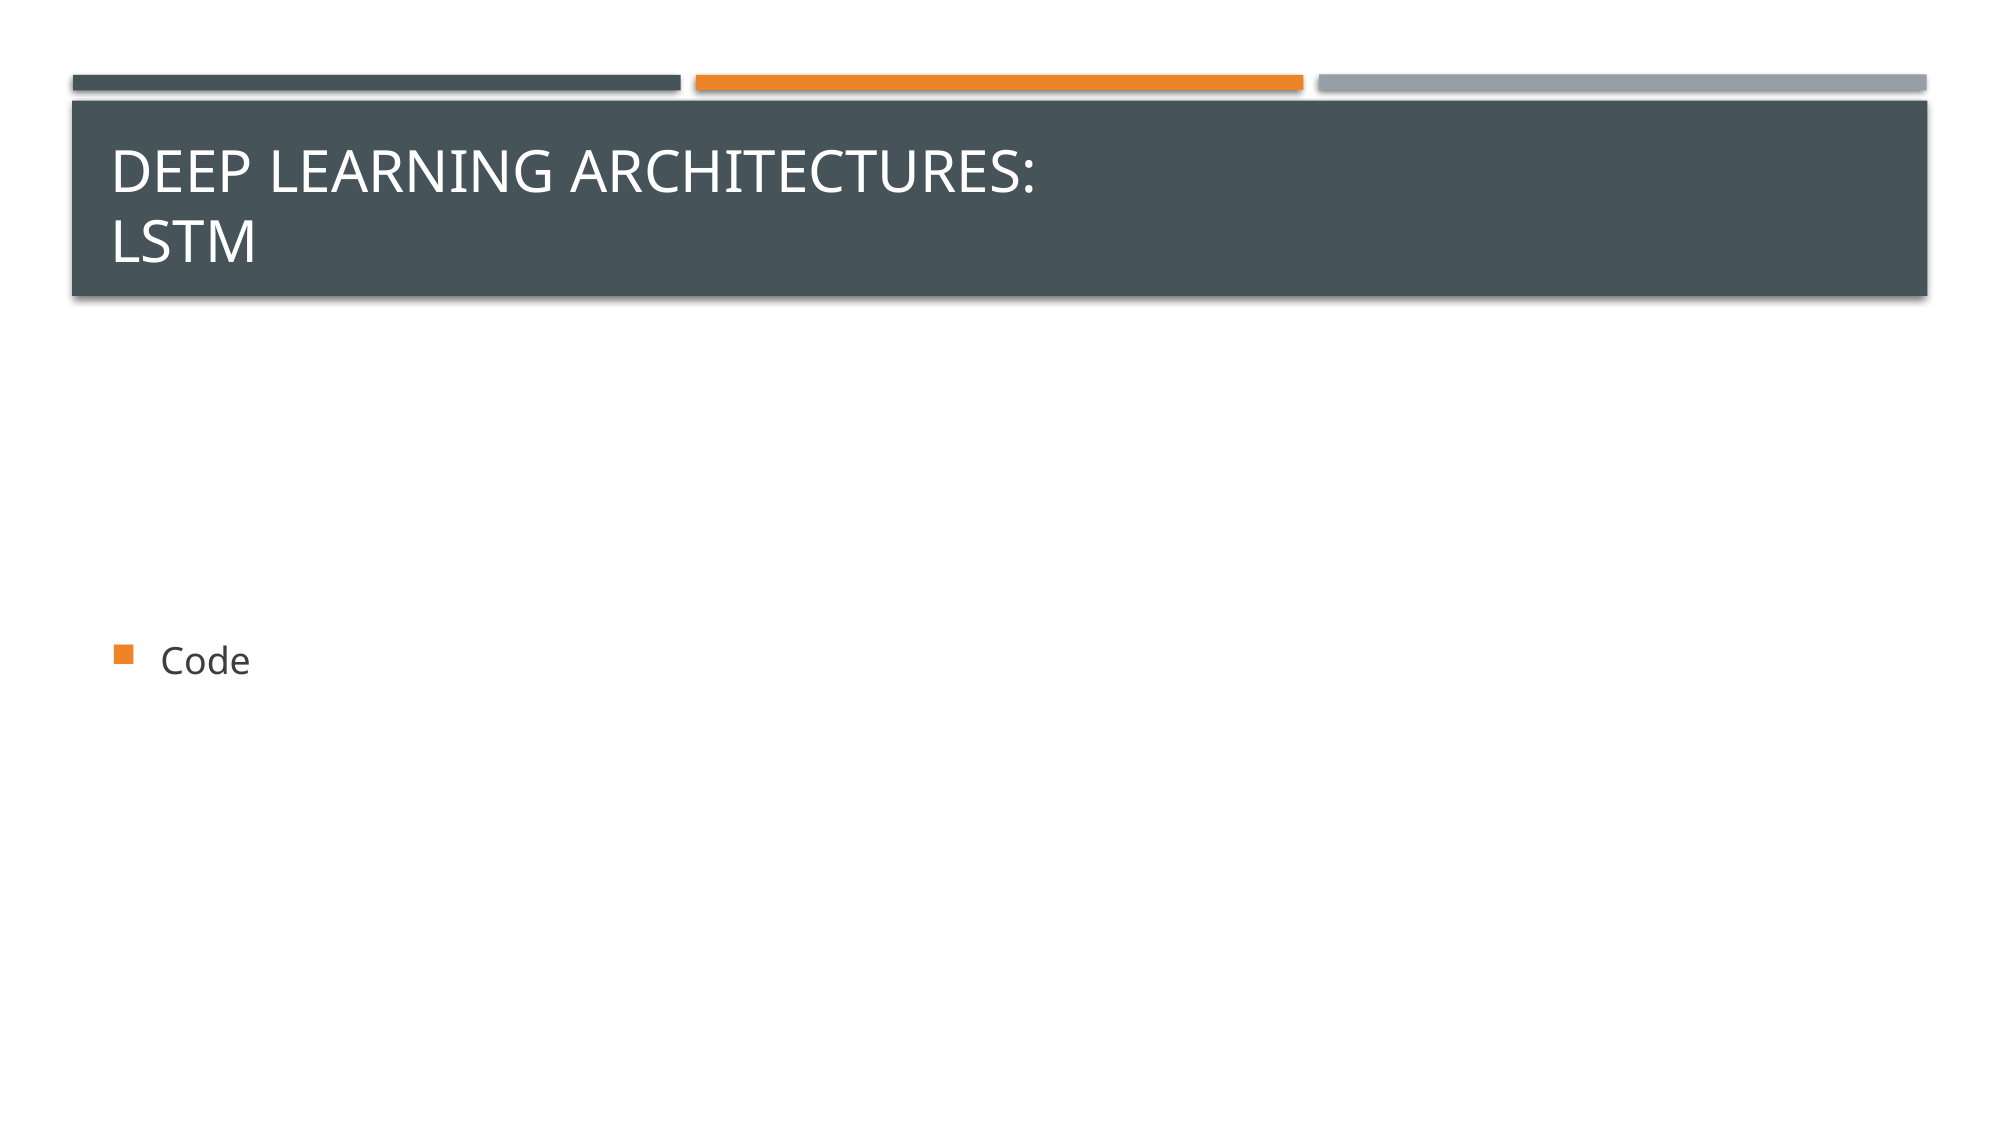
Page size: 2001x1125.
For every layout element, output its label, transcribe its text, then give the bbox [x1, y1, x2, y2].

list Code [95, 357, 1905, 962]
title Deep learning architectures: lstm [95, 115, 1905, 282]
